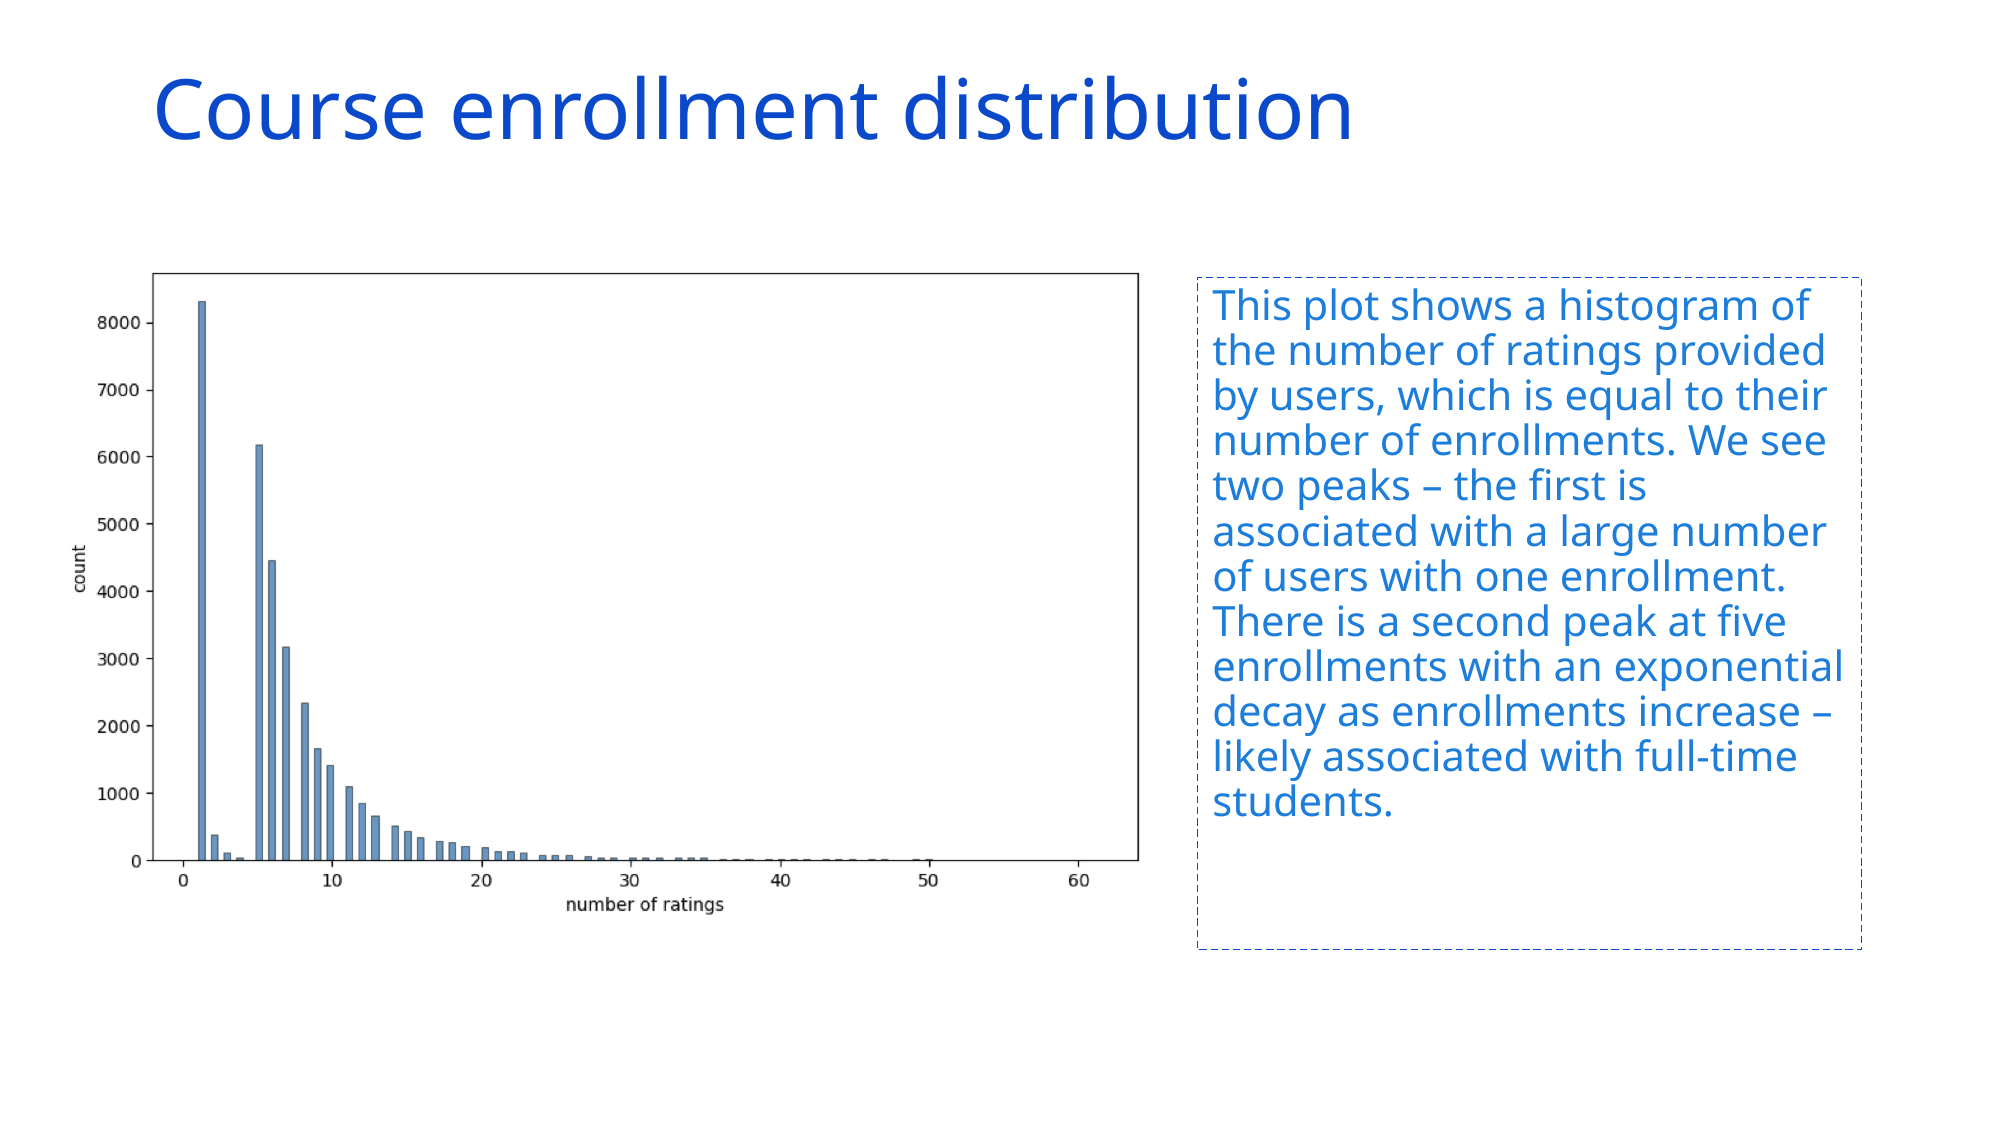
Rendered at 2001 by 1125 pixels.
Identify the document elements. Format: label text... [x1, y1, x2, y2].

text_box This plot shows a histogram of the number of ratings provided by users, which is equal to their number of enrollments. We see two peaks – the first is associated with a large number of users with one enrollment. There is a second peak at five enrollments with an exponential decay as enrollments increase – likely associated with full-time students. [1197, 277, 1862, 950]
picture [58, 260, 1150, 927]
title Course enrollment distribution [137, 59, 1863, 278]
